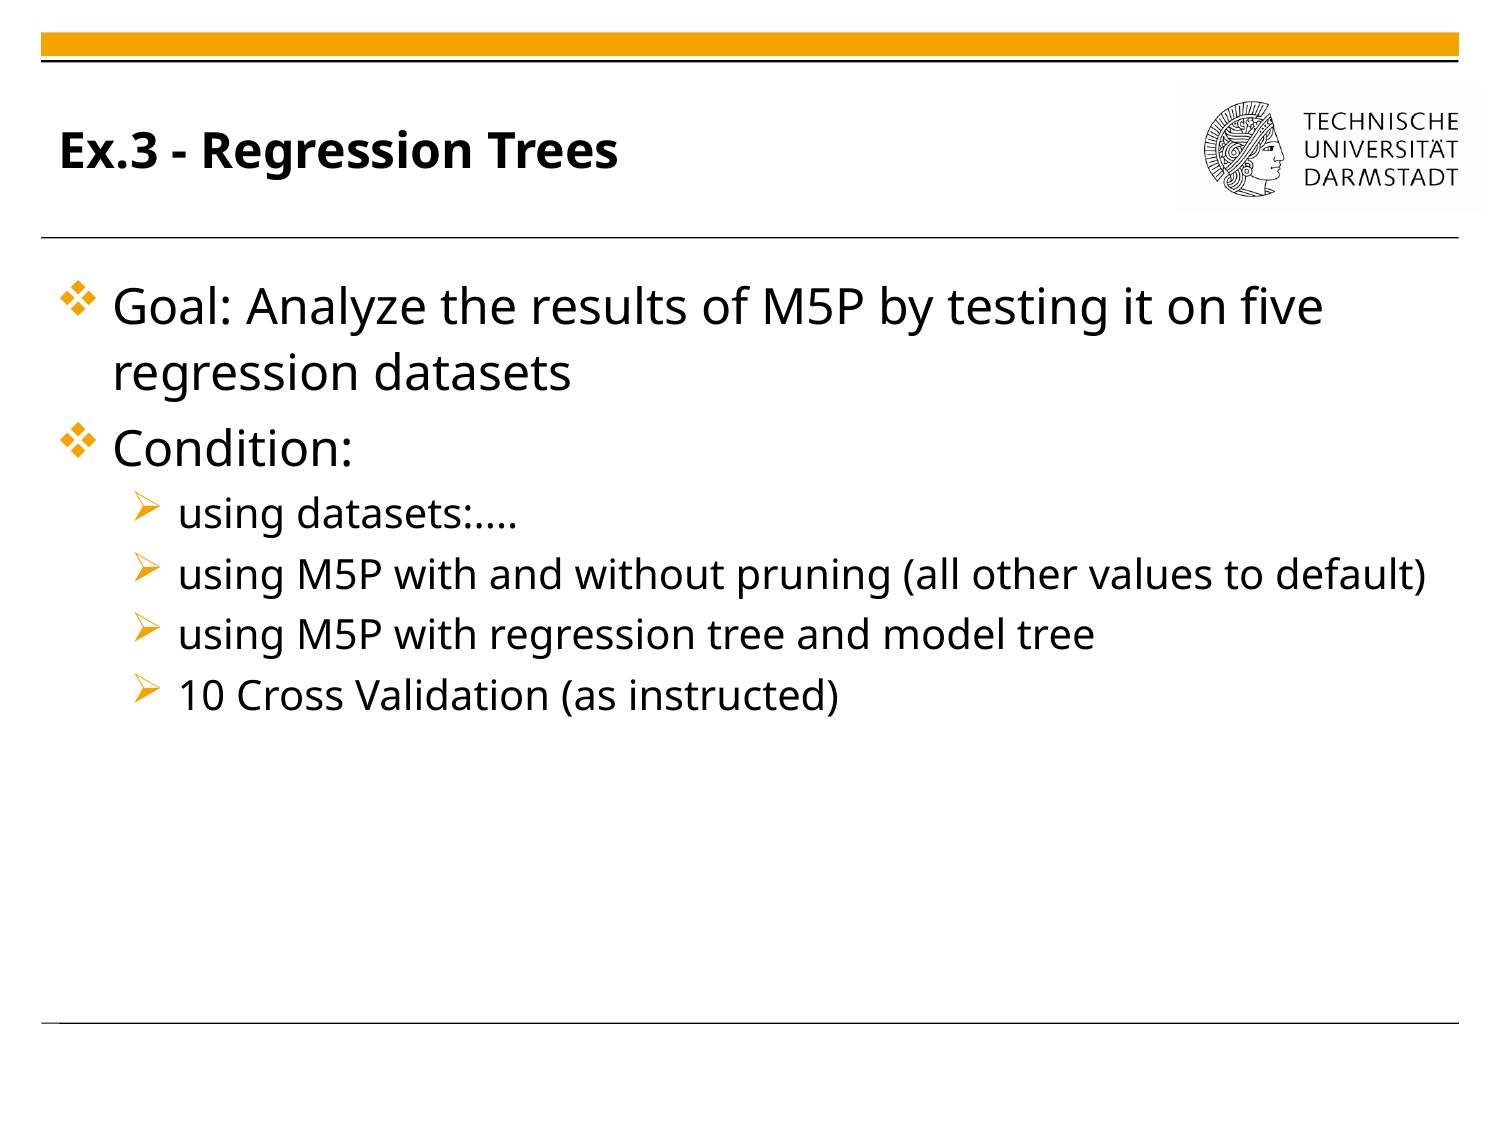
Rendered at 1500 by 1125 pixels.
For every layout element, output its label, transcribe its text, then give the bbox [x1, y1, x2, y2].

picture [1188, 84, 1483, 214]
list Goal: Analyze the results of M5P by testing it on five regression datasets Condition: using datasets:.... using M5P with and without pruning (all other values to default) using M5P with regression tree and model tree 10 Cross Validation (as instructed) [40, 260, 1459, 1000]
title Ex.3 - Regression Trees [58, 79, 1188, 218]
